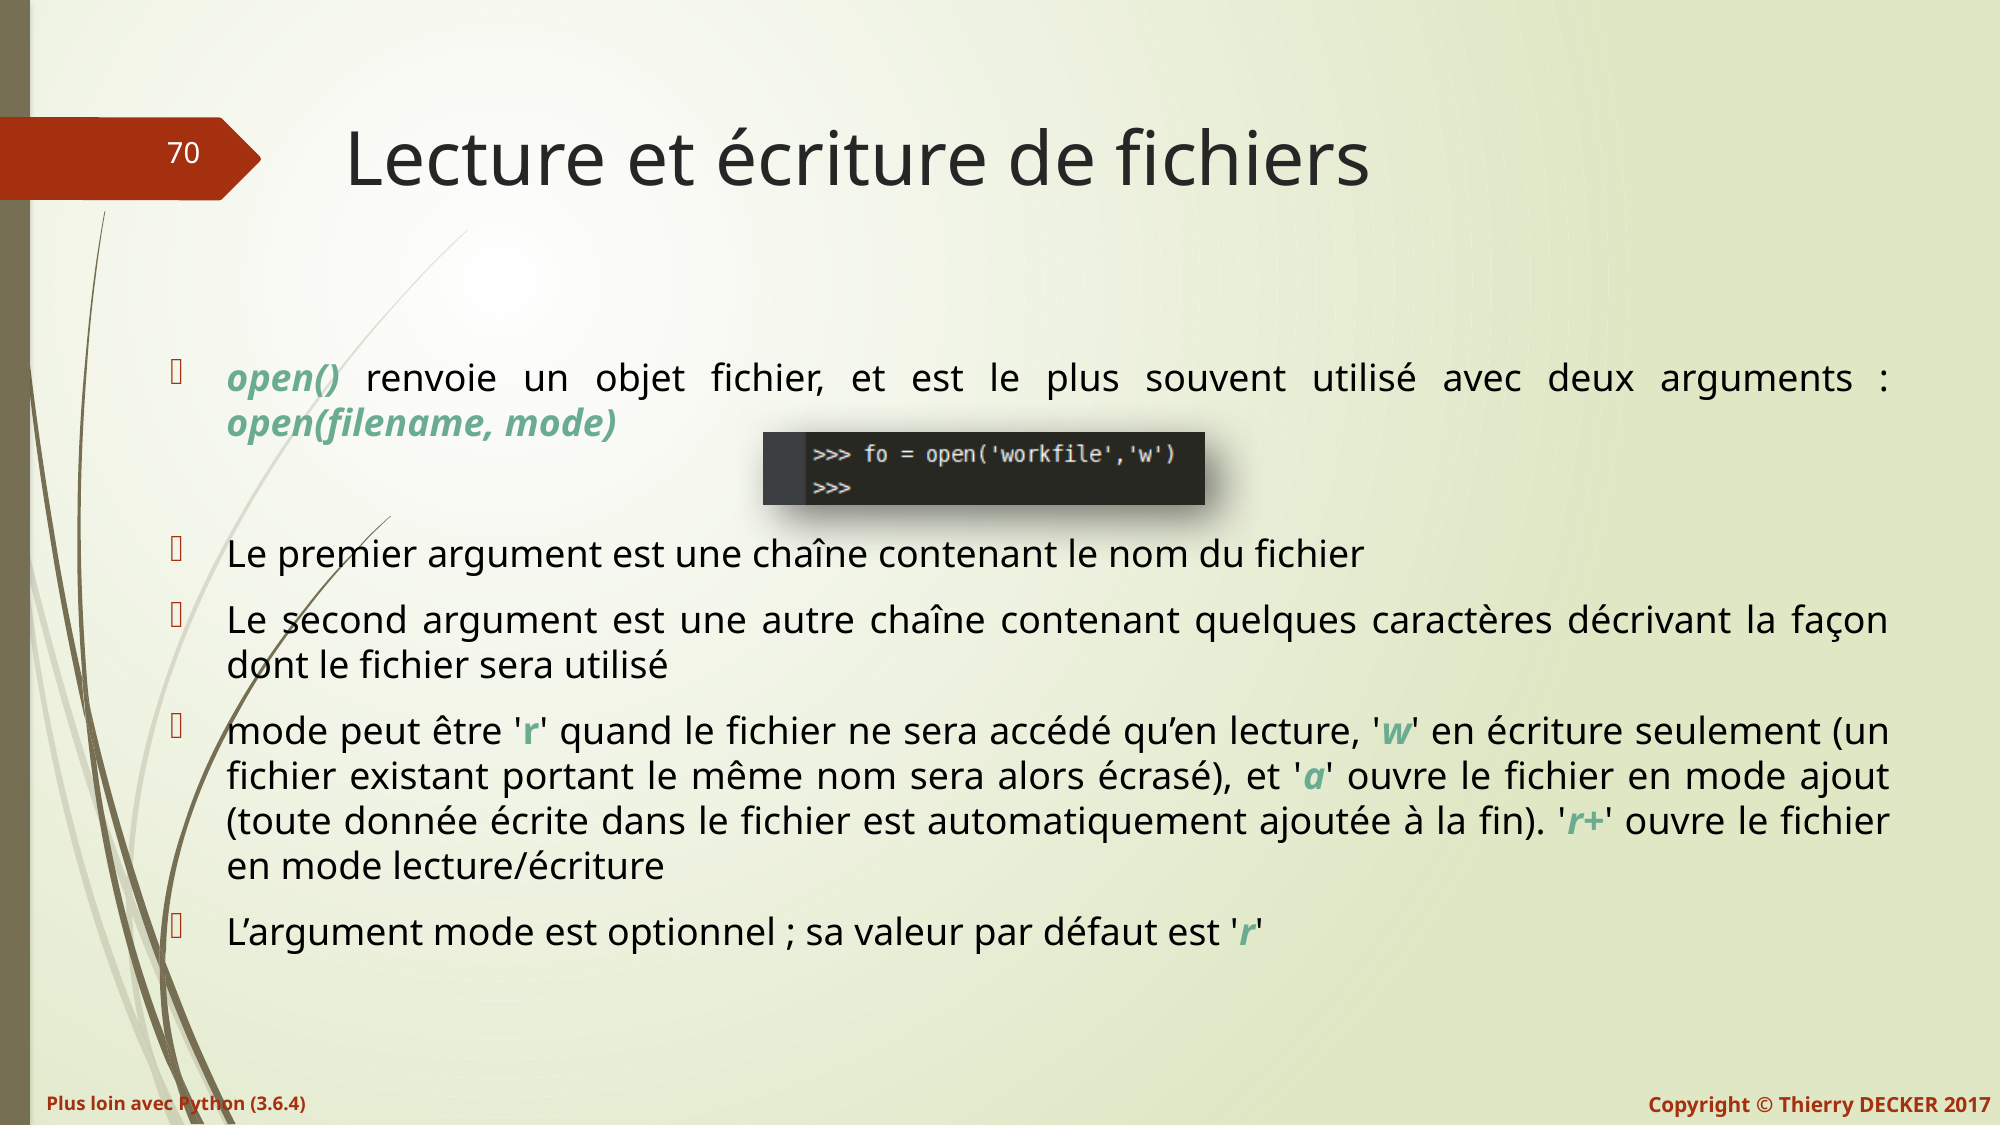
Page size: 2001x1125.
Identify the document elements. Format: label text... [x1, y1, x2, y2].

list open() renvoie un objet fichier, et est le plus souvent utilisé avec deux arguments : open(filename, mode) Le premier argument est une chaîne contenant le nom du fichier Le second argument est une autre chaîne contenant quelques caractères décrivant la façon dont le fichier sera utilisé mode peut être 'r' quand le fichier ne sera accédé qu’en lecture, 'w' en écriture seulement (un fichier existant portant le même nom sera alors écrasé), et 'a' ouvre le fichier en mode ajout (toute donnée écrite dans le fichier est automatiquement ajoutée à la fin). 'r+' ouvre le fichier en mode lecture/écriture L’argument mode est optionnel ; sa valeur par défaut est 'r' [155, 236, 1906, 1070]
title Lecture et écriture de fichiers [329, 102, 1888, 225]
picture [763, 432, 1205, 505]
